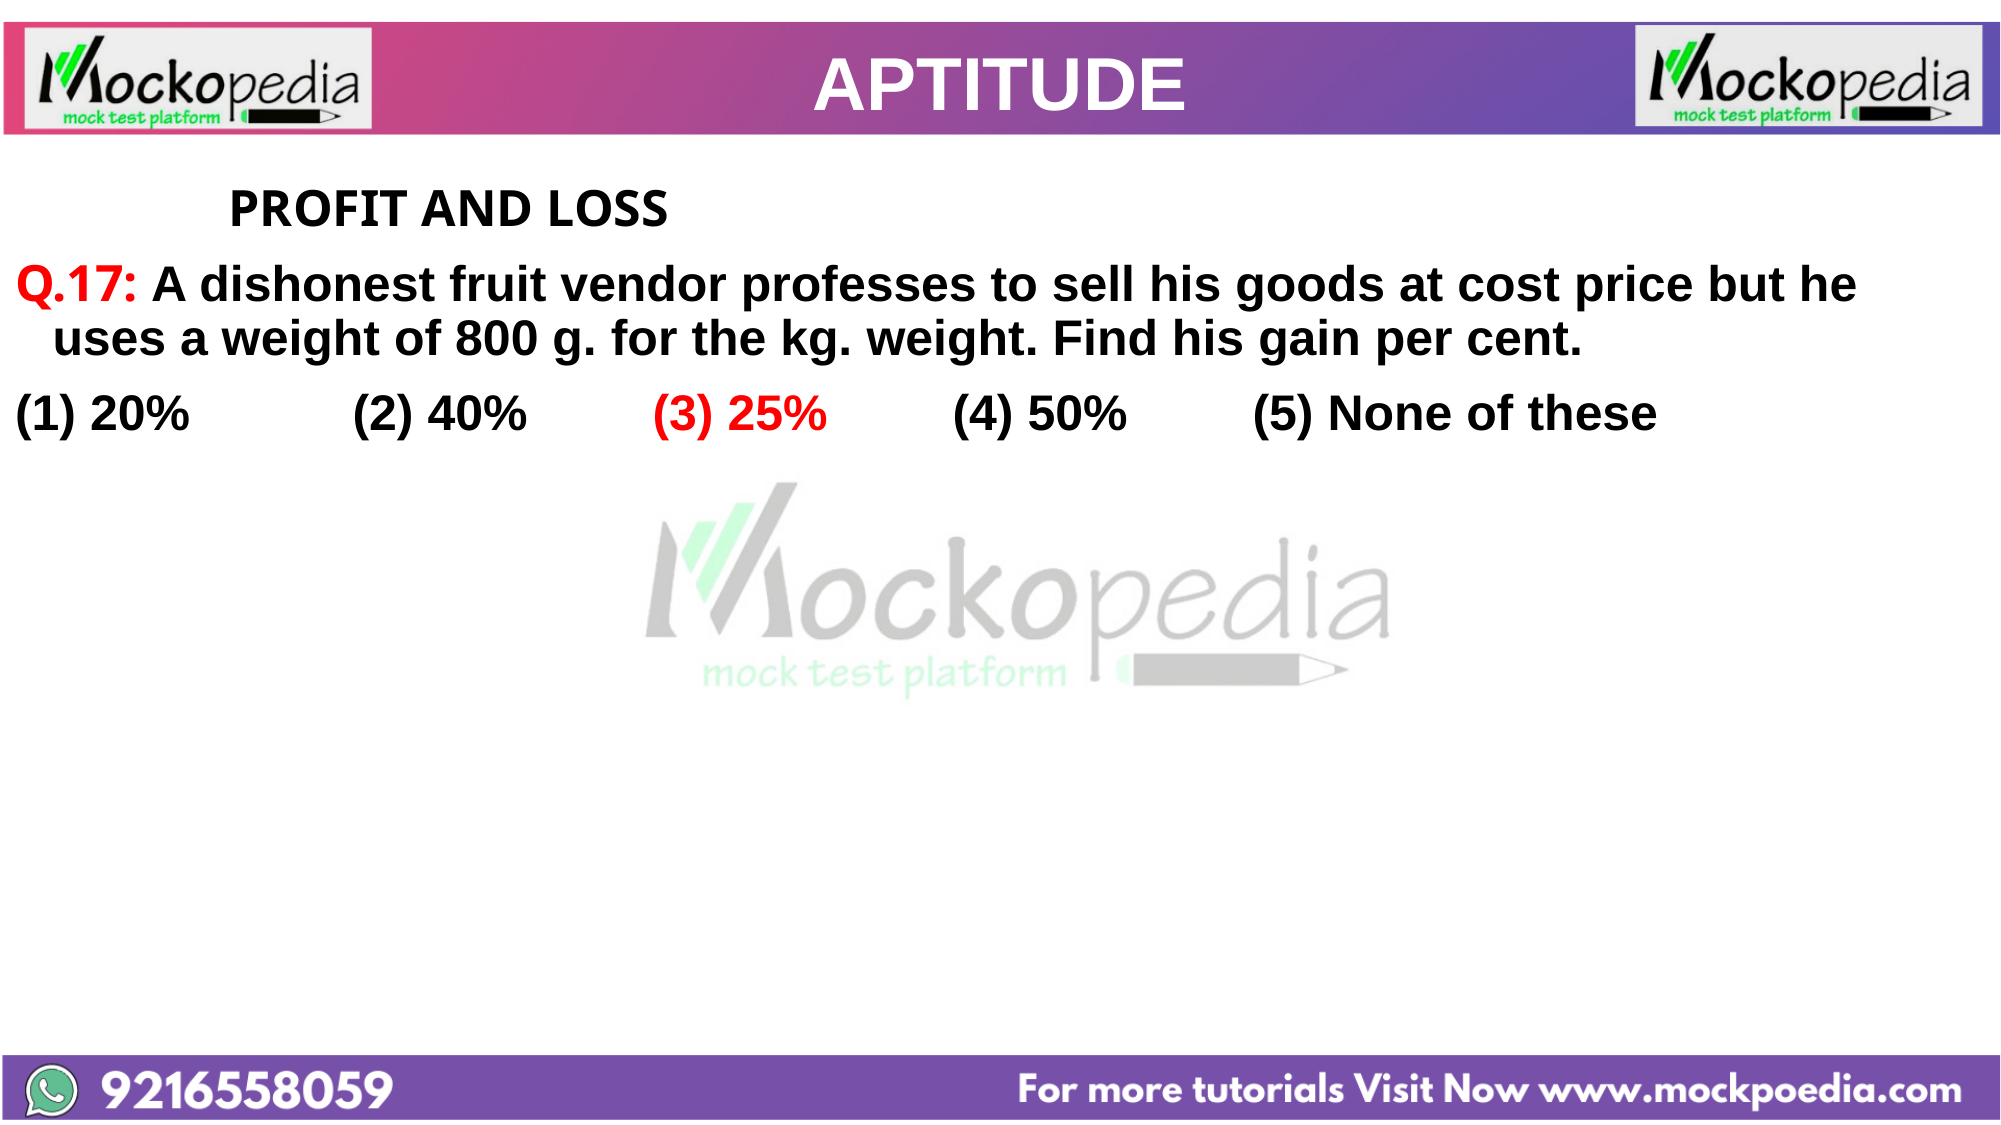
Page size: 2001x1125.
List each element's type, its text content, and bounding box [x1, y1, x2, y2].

picture [0, 0, 2001, 1125]
title APTITUDE [41, 31, 1959, 142]
list PROFIT AND LOSS Q.17: A dishonest fruit vendor professes to sell his goods at cost price but he uses a weight of 800 g. for the kg. weight. Find his gain per cent. (1) 20% (2) 40% (3) 25% (4) 50% (5) None of these [0, 175, 1925, 1053]
